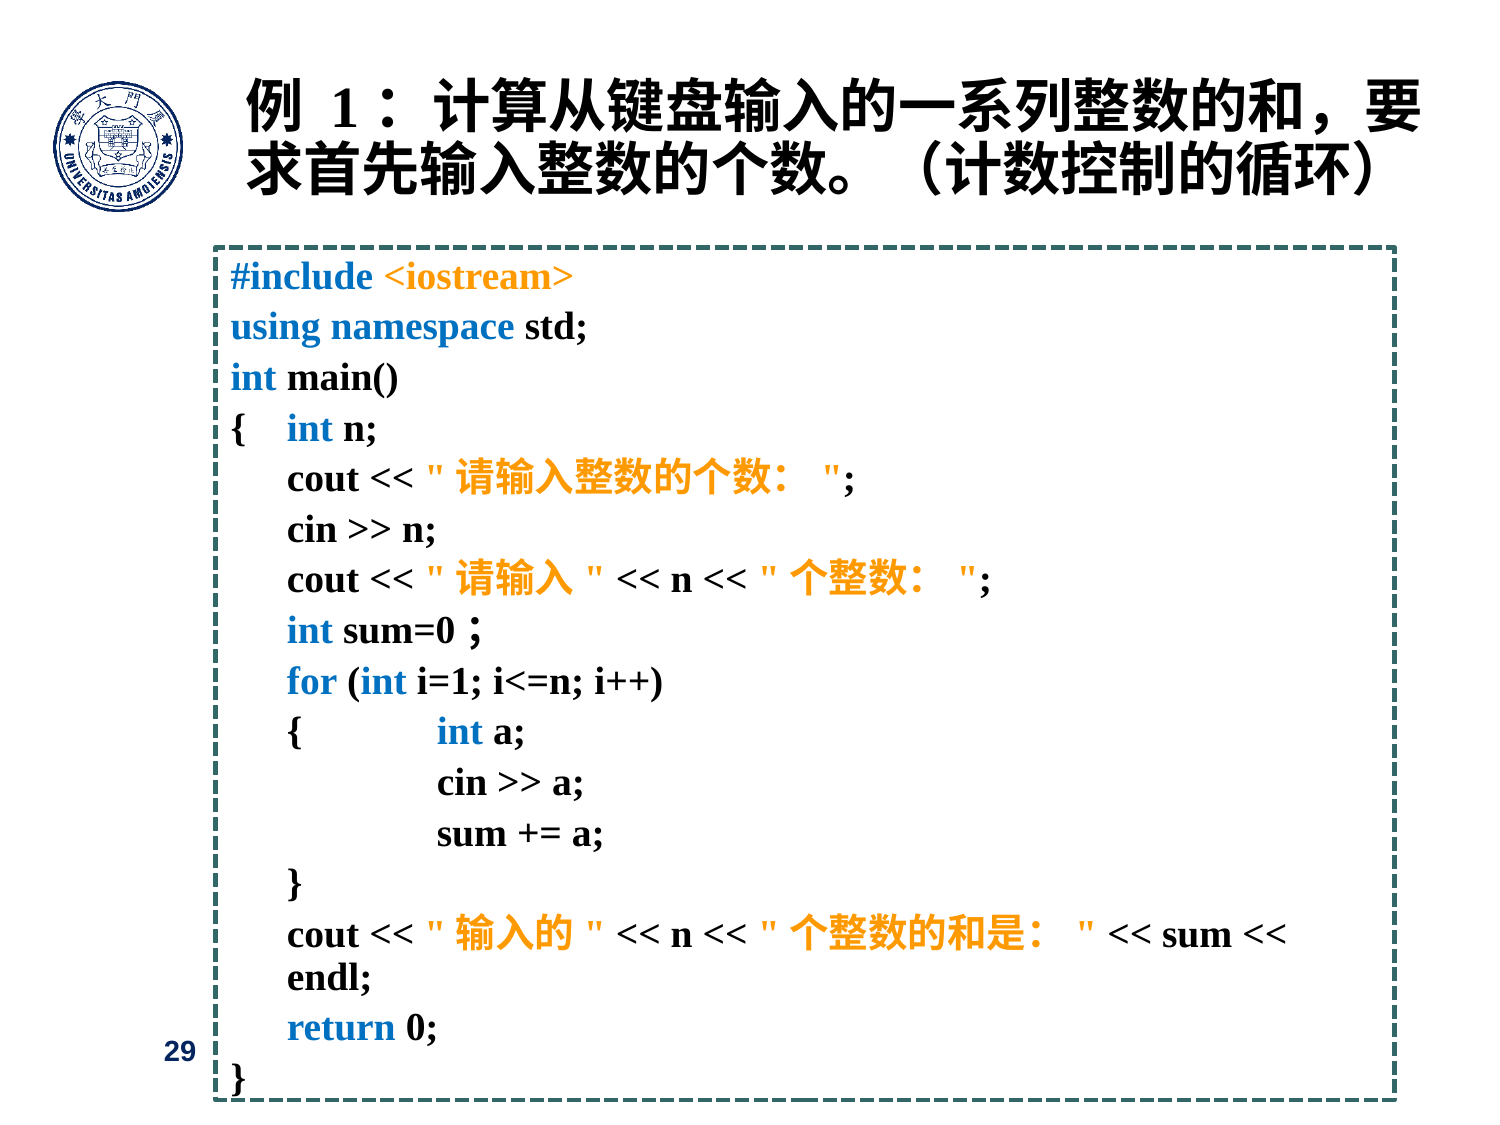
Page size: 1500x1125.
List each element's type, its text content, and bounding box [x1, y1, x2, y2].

title 例 1：计算从键盘输入的一系列整数的和，要求首先输入整数的个数。（计数控制的循环） [230, 31, 1477, 268]
list #include <iostream> using namespace std; int main() { int n; cout << "请输入整数的个数："; cin >> n; cout << "请输入" << n << "个整数："; int sum=0； for (int i=1; i<=n; i++) { int a; cin >> a; sum += a; } cout << "输入的" << n << "个整数的和是：" << sum << endl; return 0; } [215, 247, 1395, 1100]
picture [53, 81, 183, 212]
slide_number 29 [148, 1024, 462, 1101]
